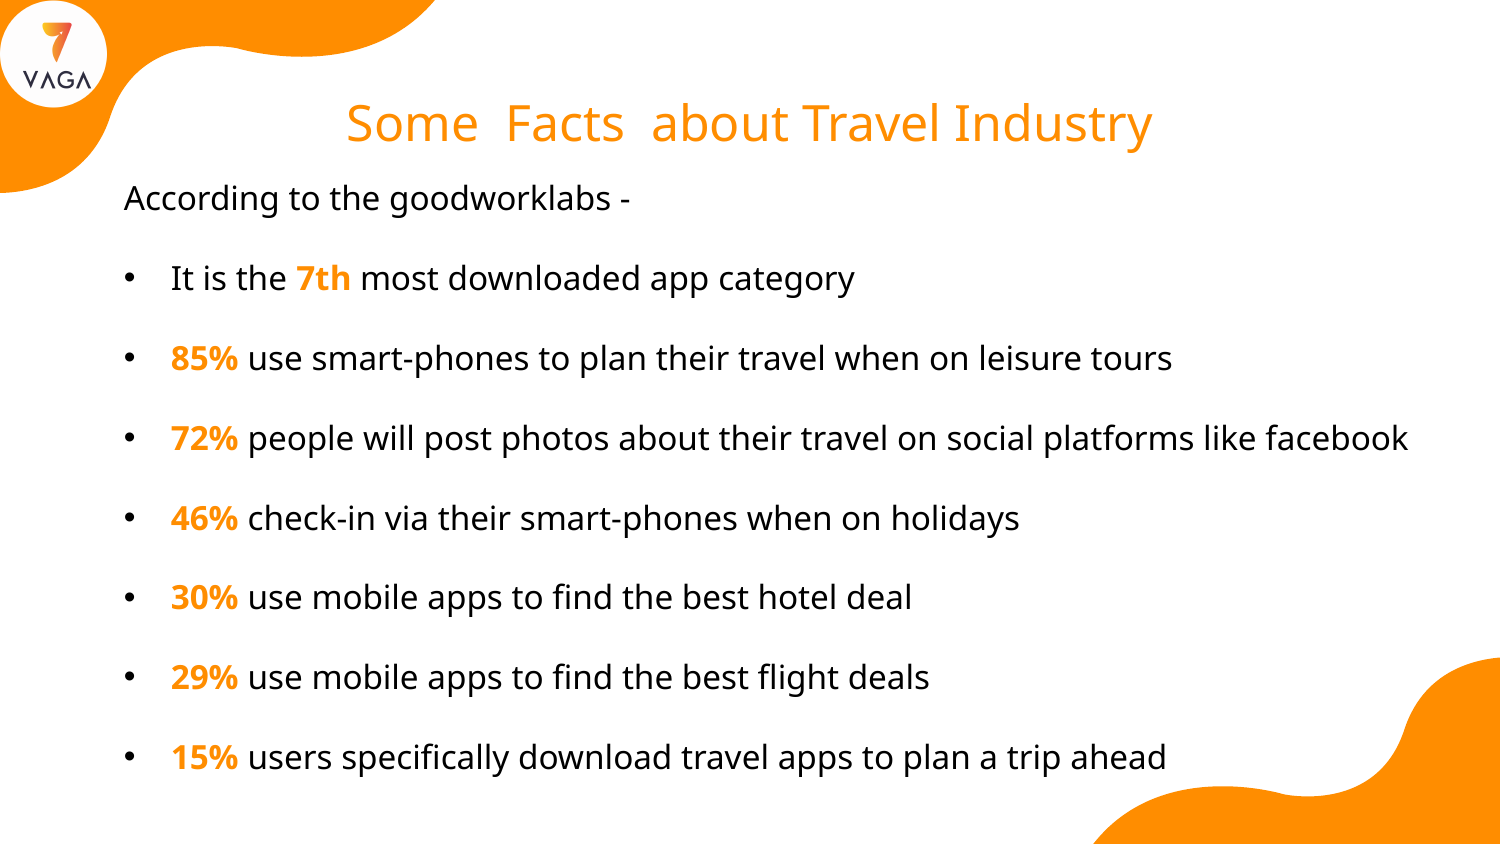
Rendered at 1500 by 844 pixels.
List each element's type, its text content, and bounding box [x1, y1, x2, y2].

picture [0, 0, 112, 114]
text_box According to the goodworklabs - It is the 7th most downloaded app category 85% use smart-phones to plan their travel when on leisure tours 72% people will post photos about their travel on social platforms like facebook 46% check-in via their smart-phones when on holidays 30% use mobile apps to find the best hotel deal 29% use mobile apps to find the best flight deals 15% users specifically download travel apps to plan a trip ahead [109, 170, 1426, 819]
title Some Facts about Travel Industry [51, 76, 1449, 171]
